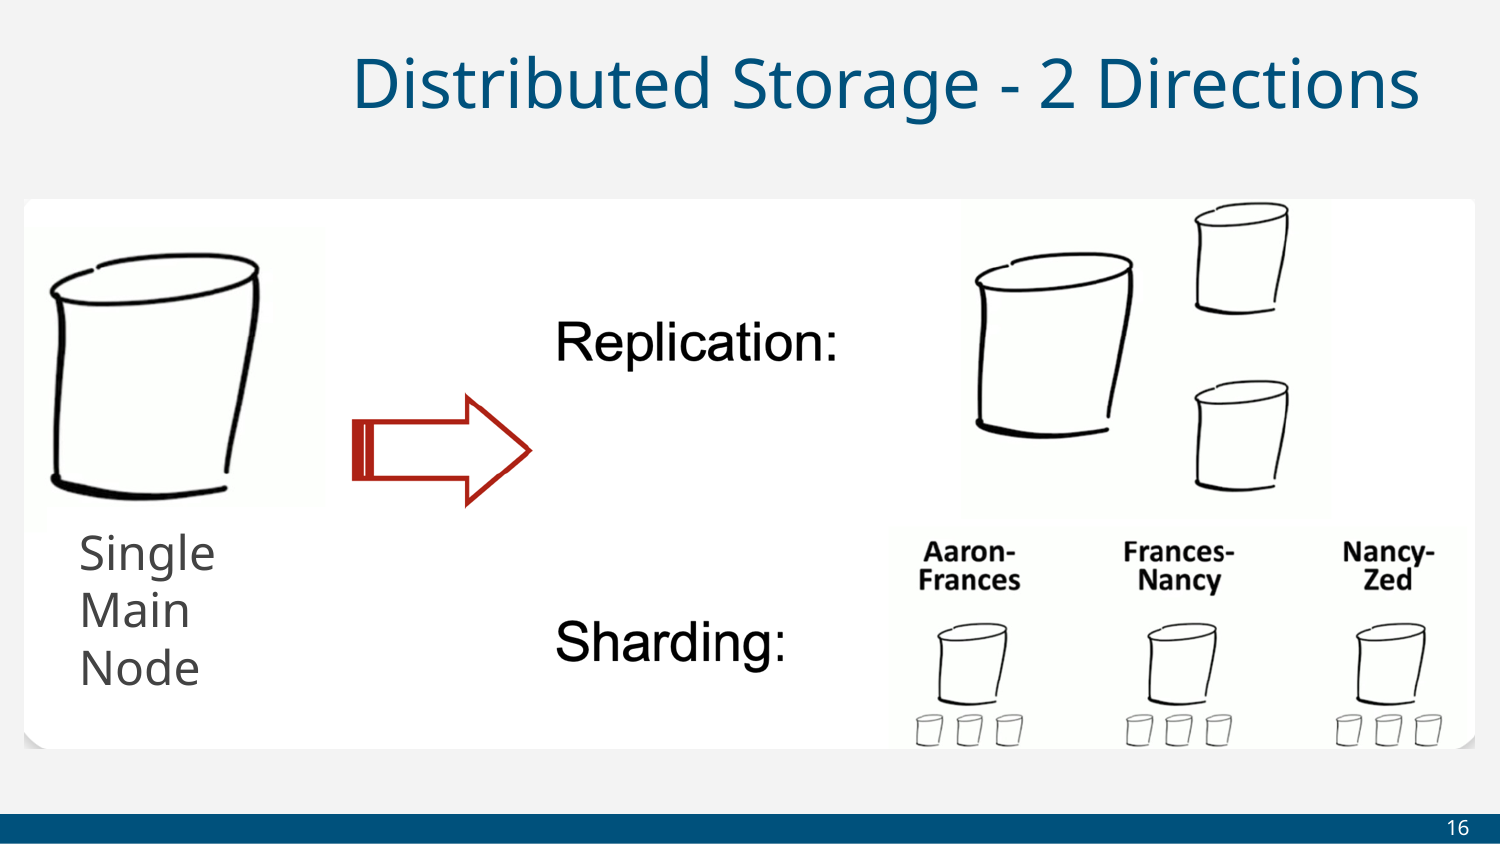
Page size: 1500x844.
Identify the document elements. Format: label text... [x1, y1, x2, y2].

title Distributed Storage - 2 Directions [63, 24, 1437, 138]
slide_number ‹#› [1296, 810, 1485, 844]
picture [24, 199, 1476, 749]
